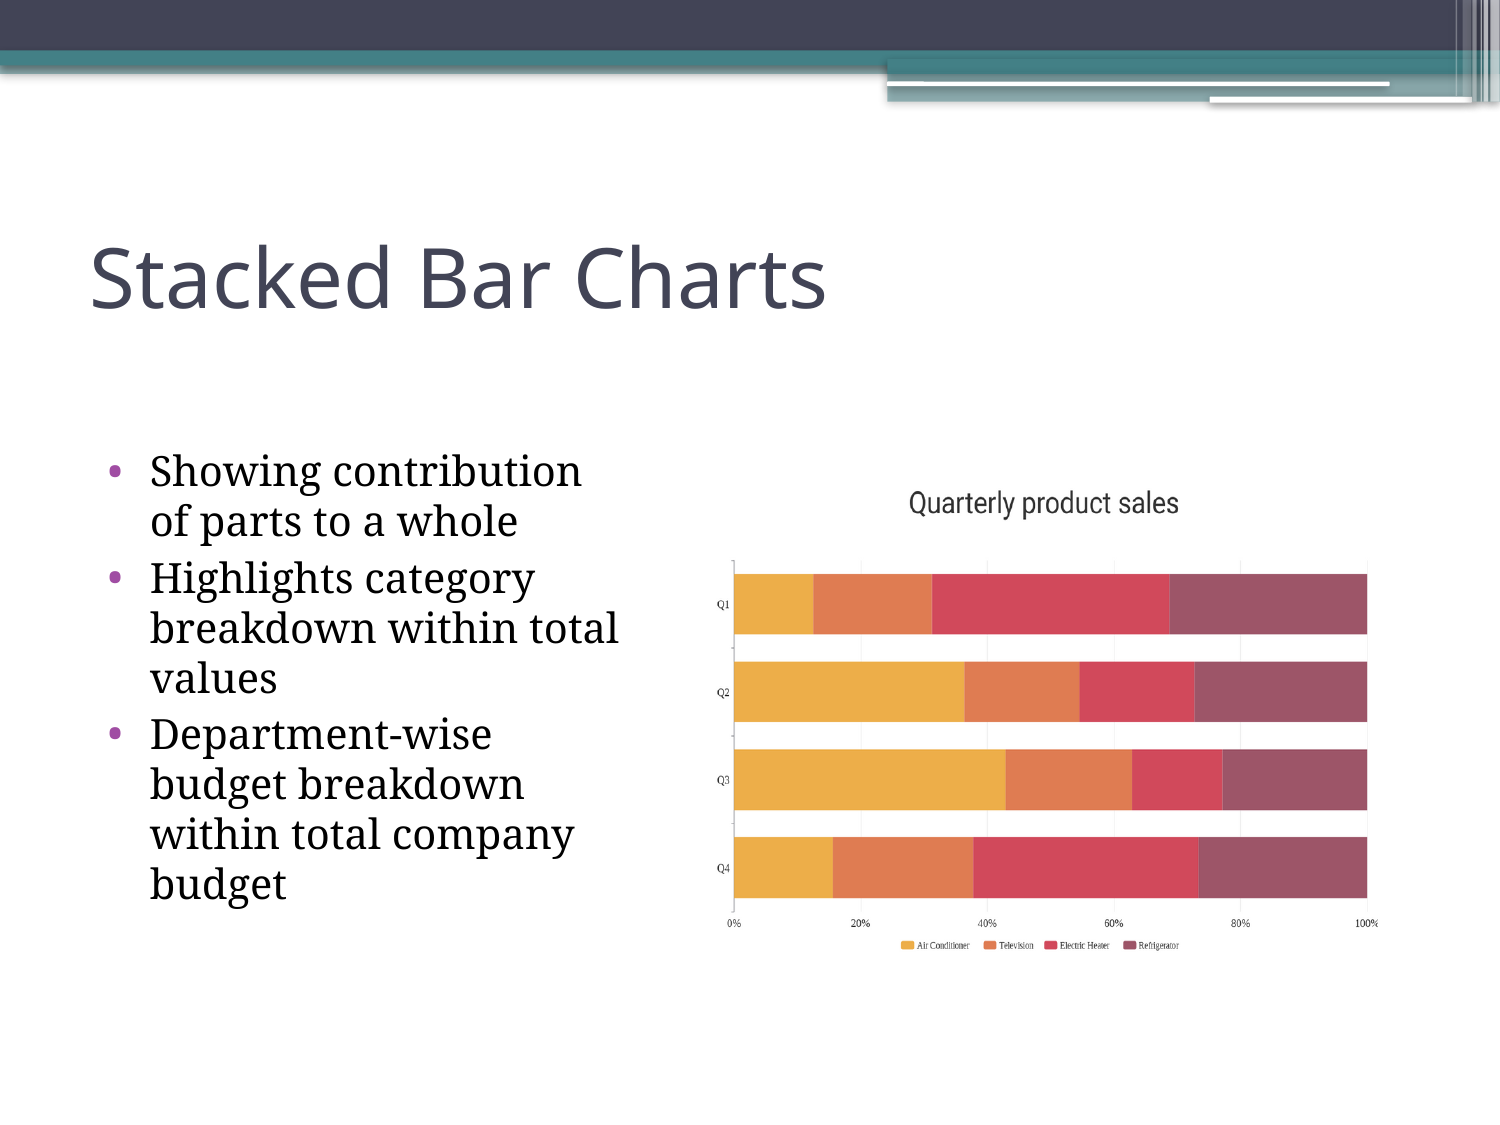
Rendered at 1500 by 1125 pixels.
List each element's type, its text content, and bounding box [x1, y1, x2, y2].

list Showing contribution of parts to a whole Highlights category breakdown within total values Department-wise budget breakdown within total company budget [75, 437, 638, 1079]
picture [624, 437, 1463, 988]
title Stacked Bar Charts [75, 187, 1425, 363]
